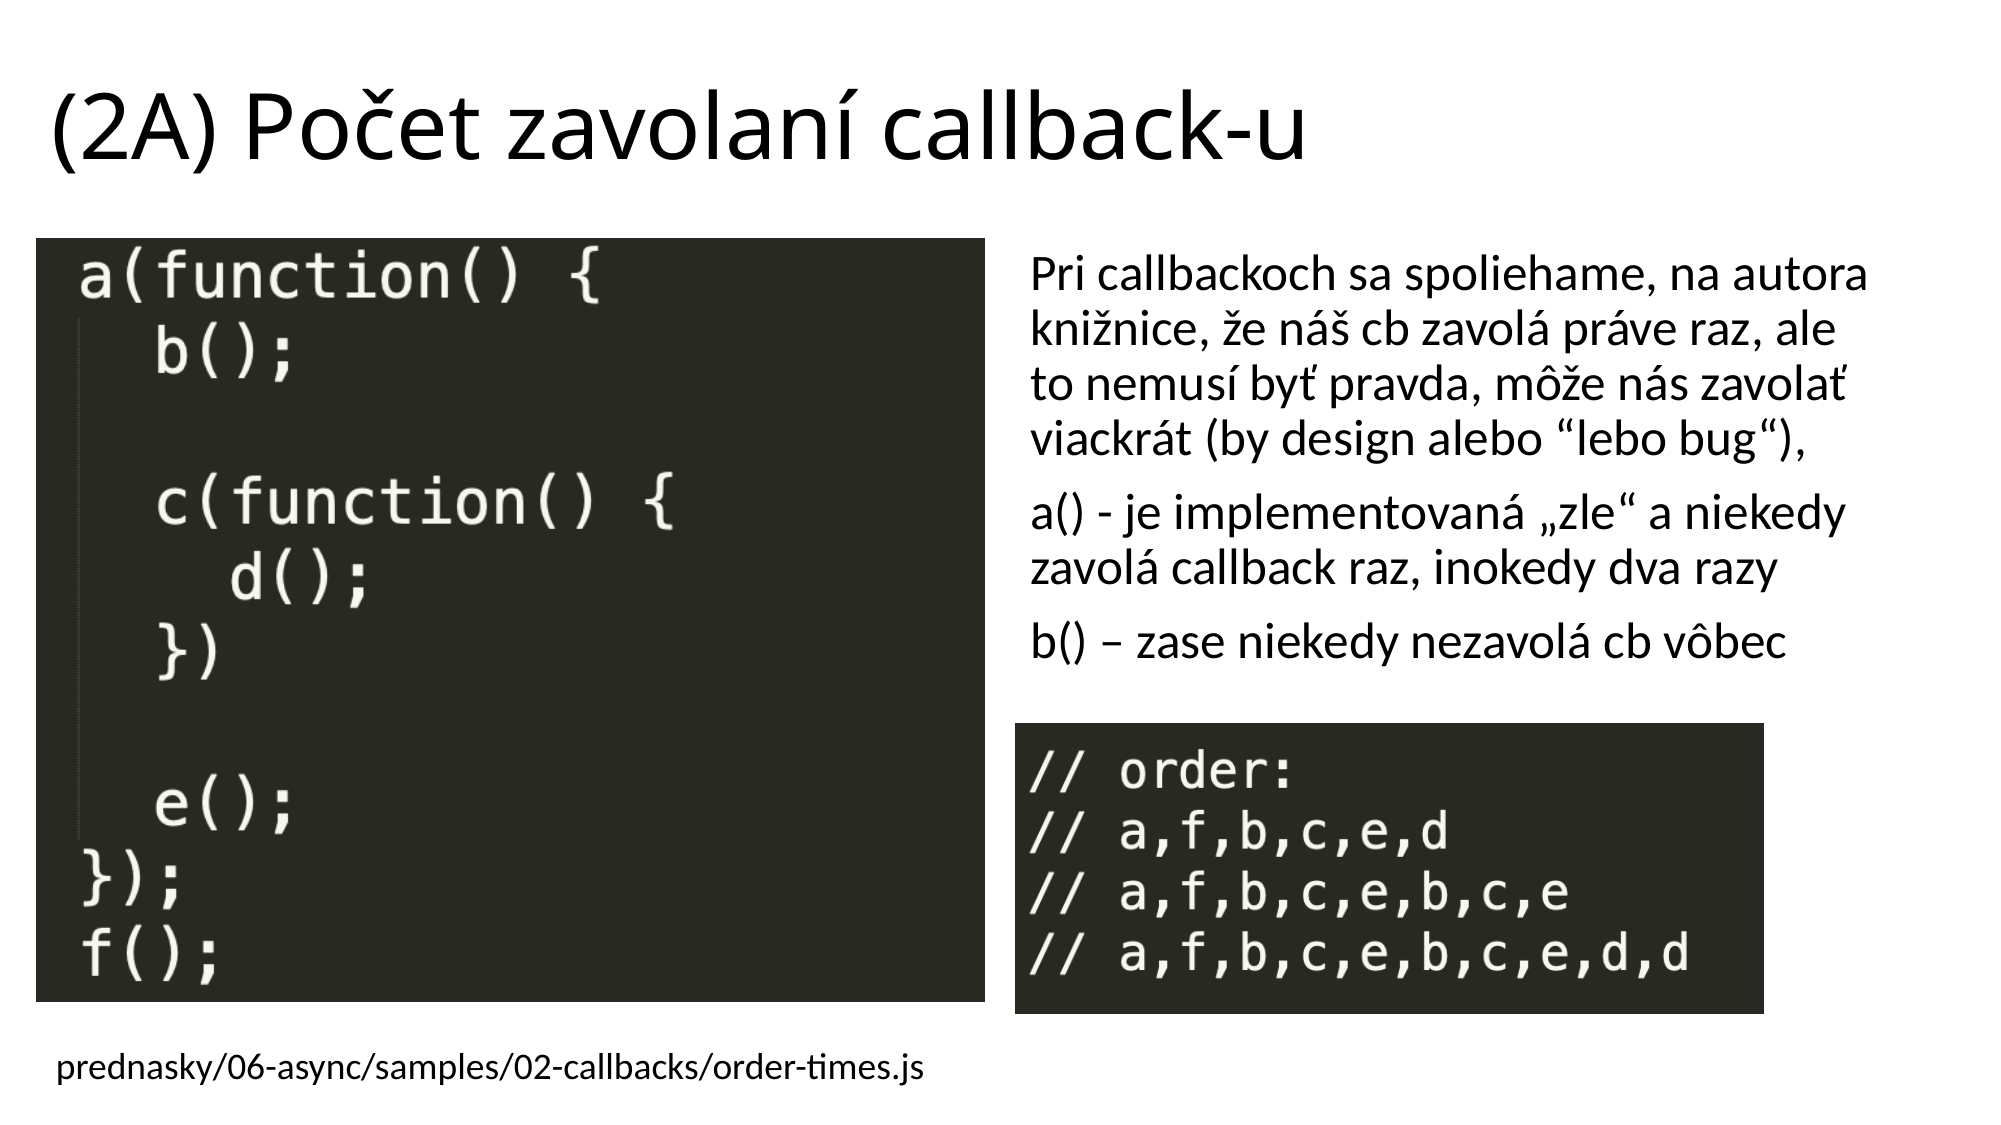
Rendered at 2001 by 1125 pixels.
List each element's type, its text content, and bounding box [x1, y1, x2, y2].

title (2A) Počet zavolaní callback-u [36, 20, 1762, 239]
list Pri callbackoch sa spoliehame, na autora knižnice, že náš cb zavolá práve raz, ale to nemusí byť pravda, môže nás zavolať viackrát (by design alebo “lebo bug“), a() - je implementovaná „zle“ a niekedy zavolá callback raz, inokedy dva razy b() – zase niekedy nezavolá cb vôbec [1015, 238, 1891, 724]
text_box prednasky/06-async/samples/02-callbacks/order-times.js [40, 1034, 940, 1095]
picture [1015, 723, 1764, 1014]
picture [36, 238, 985, 1002]
